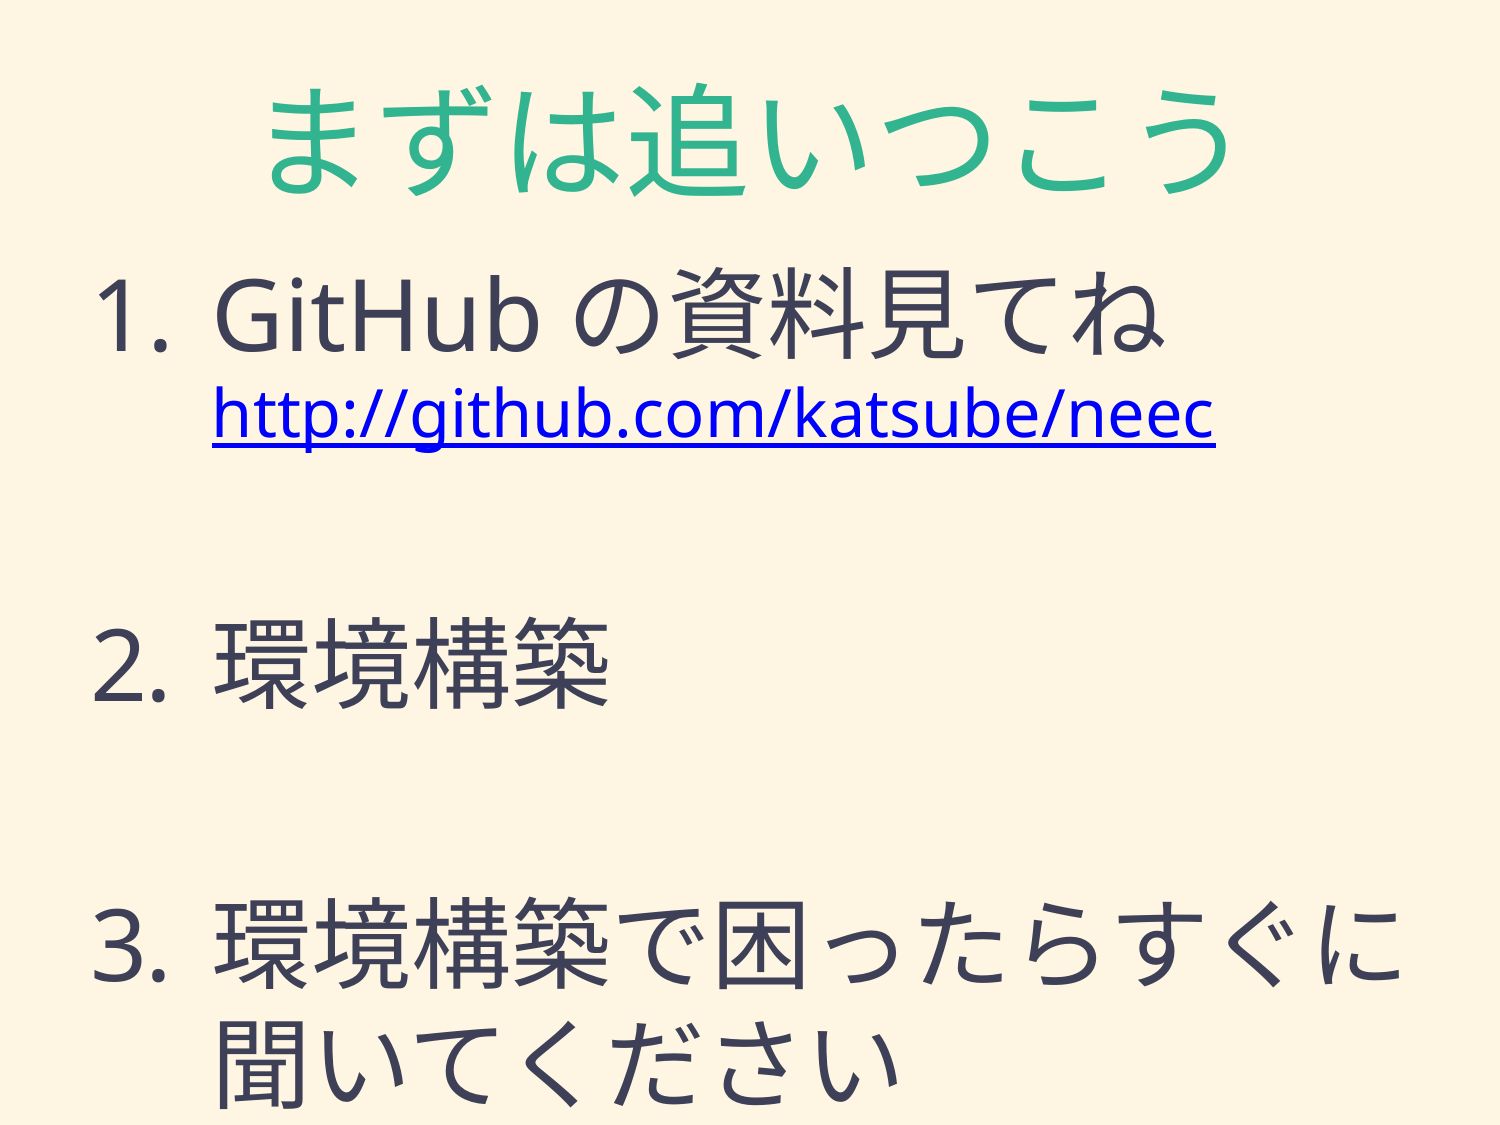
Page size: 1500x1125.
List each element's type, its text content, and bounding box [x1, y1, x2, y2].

title まずは追いつこう [75, 45, 1425, 233]
list GitHubの資料見てね http://github.com/katsube/neec 環境構築 環境構築で困ったらすぐに聞いてください [75, 243, 1425, 986]
